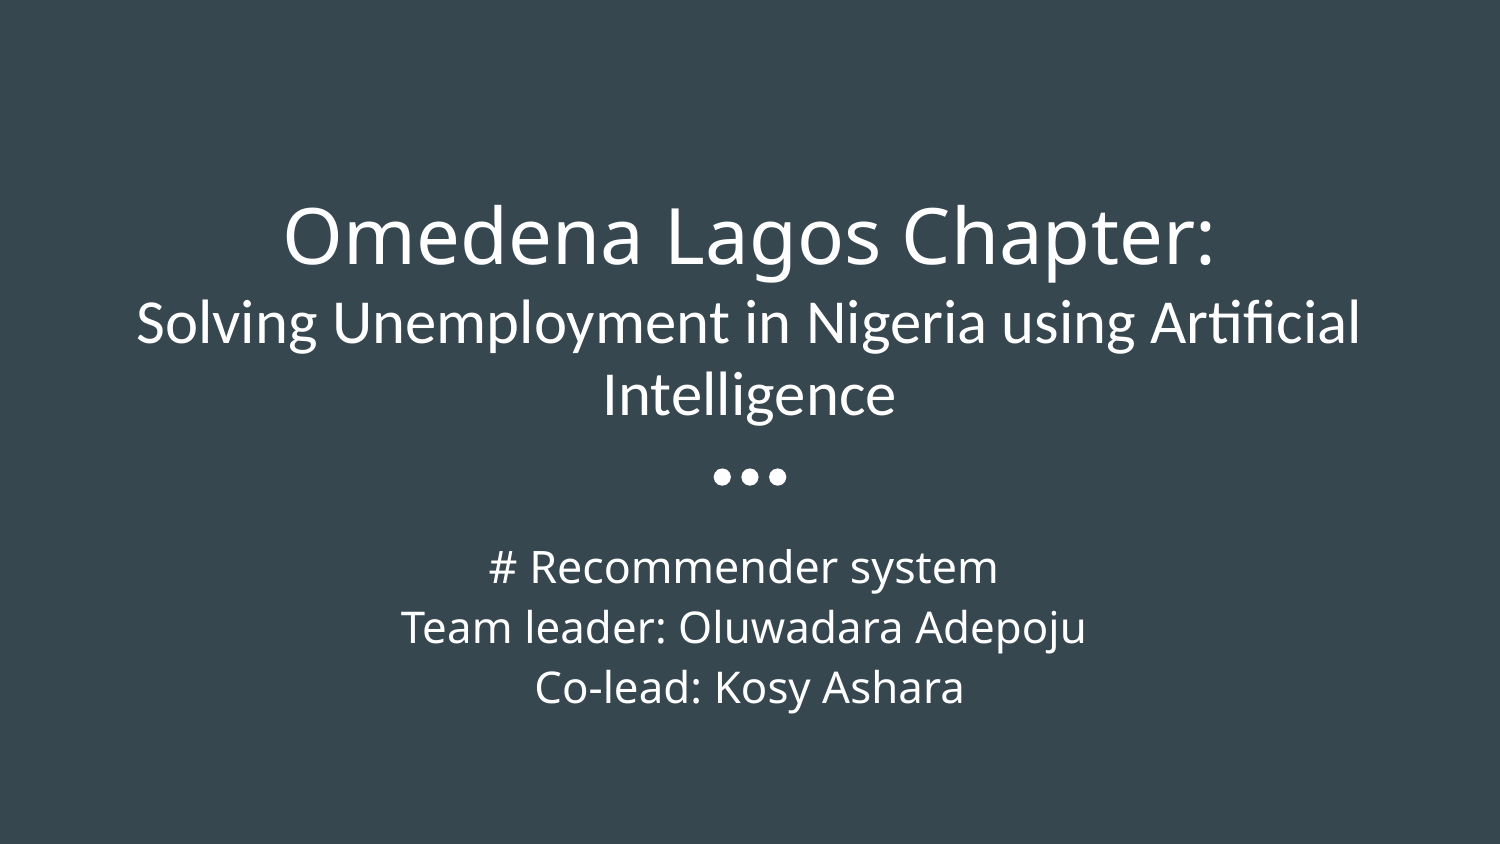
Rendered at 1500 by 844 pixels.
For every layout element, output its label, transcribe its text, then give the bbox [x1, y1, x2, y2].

subtitle # Recommender system Team leader: Oluwadara Adepoju Co-lead: Kosy Ashara [110, 520, 1390, 732]
title Omedena Lagos Chapter: Solving Unemployment in Nigeria using Artificial Intelligence [110, 162, 1390, 447]
